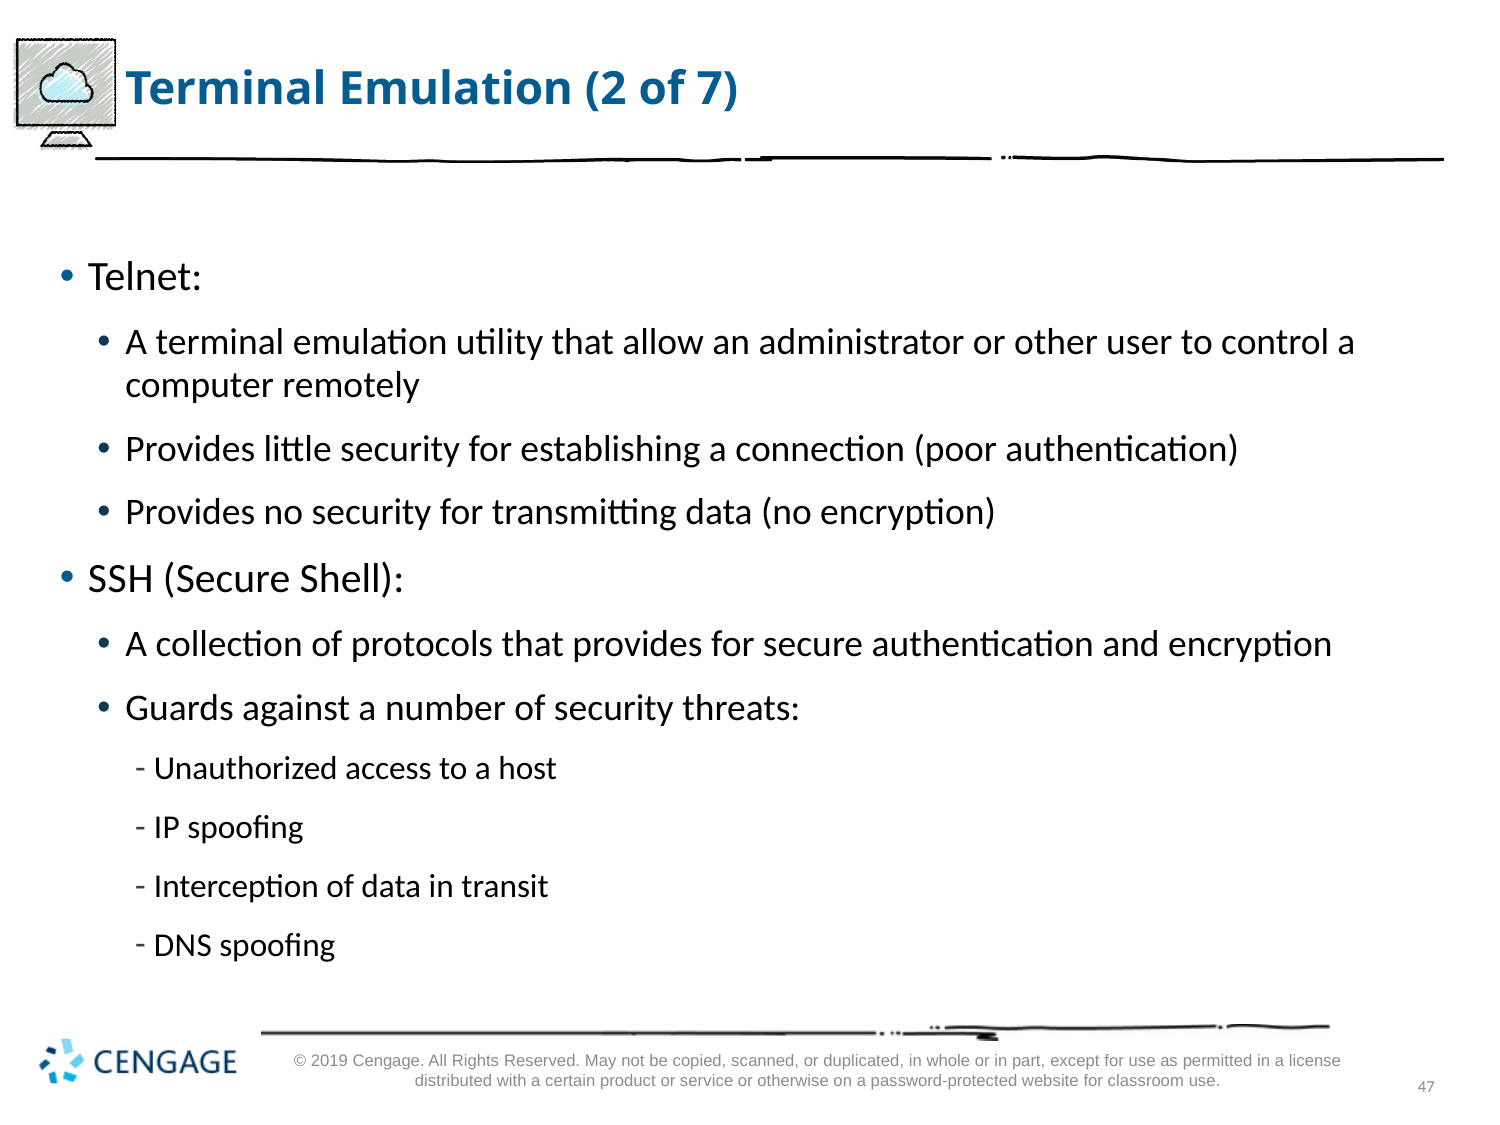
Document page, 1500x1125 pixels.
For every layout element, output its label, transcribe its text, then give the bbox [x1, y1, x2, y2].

picture [261, 1024, 1331, 1041]
picture [95, 155, 1444, 163]
title Terminal Emulation (2 of 7) [125, 66, 1442, 116]
list Telnet: A terminal emulation utility that allow an administrator or other user to control a computer remotely Provides little security for establishing a connection (poor authentication) Provides no security for transmitting data (no encryption) S S H (Secure Shell): A collection of protocols that provides for secure authentication and encryption Guards against a number of security threats: Unauthorized access to a host I P spoofing Interception of data in transit D N S spoofing [59, 252, 1441, 972]
picture [13, 36, 117, 151]
footer © 2019 Cengage. All Rights Reserved. May not be copied, scanned, or duplicated, in whole or in part, except for use as permitted in a license distributed with a certain product or service or otherwise on a password-protected website for classroom use. [262, 1050, 1375, 1091]
picture [19, 1025, 249, 1096]
